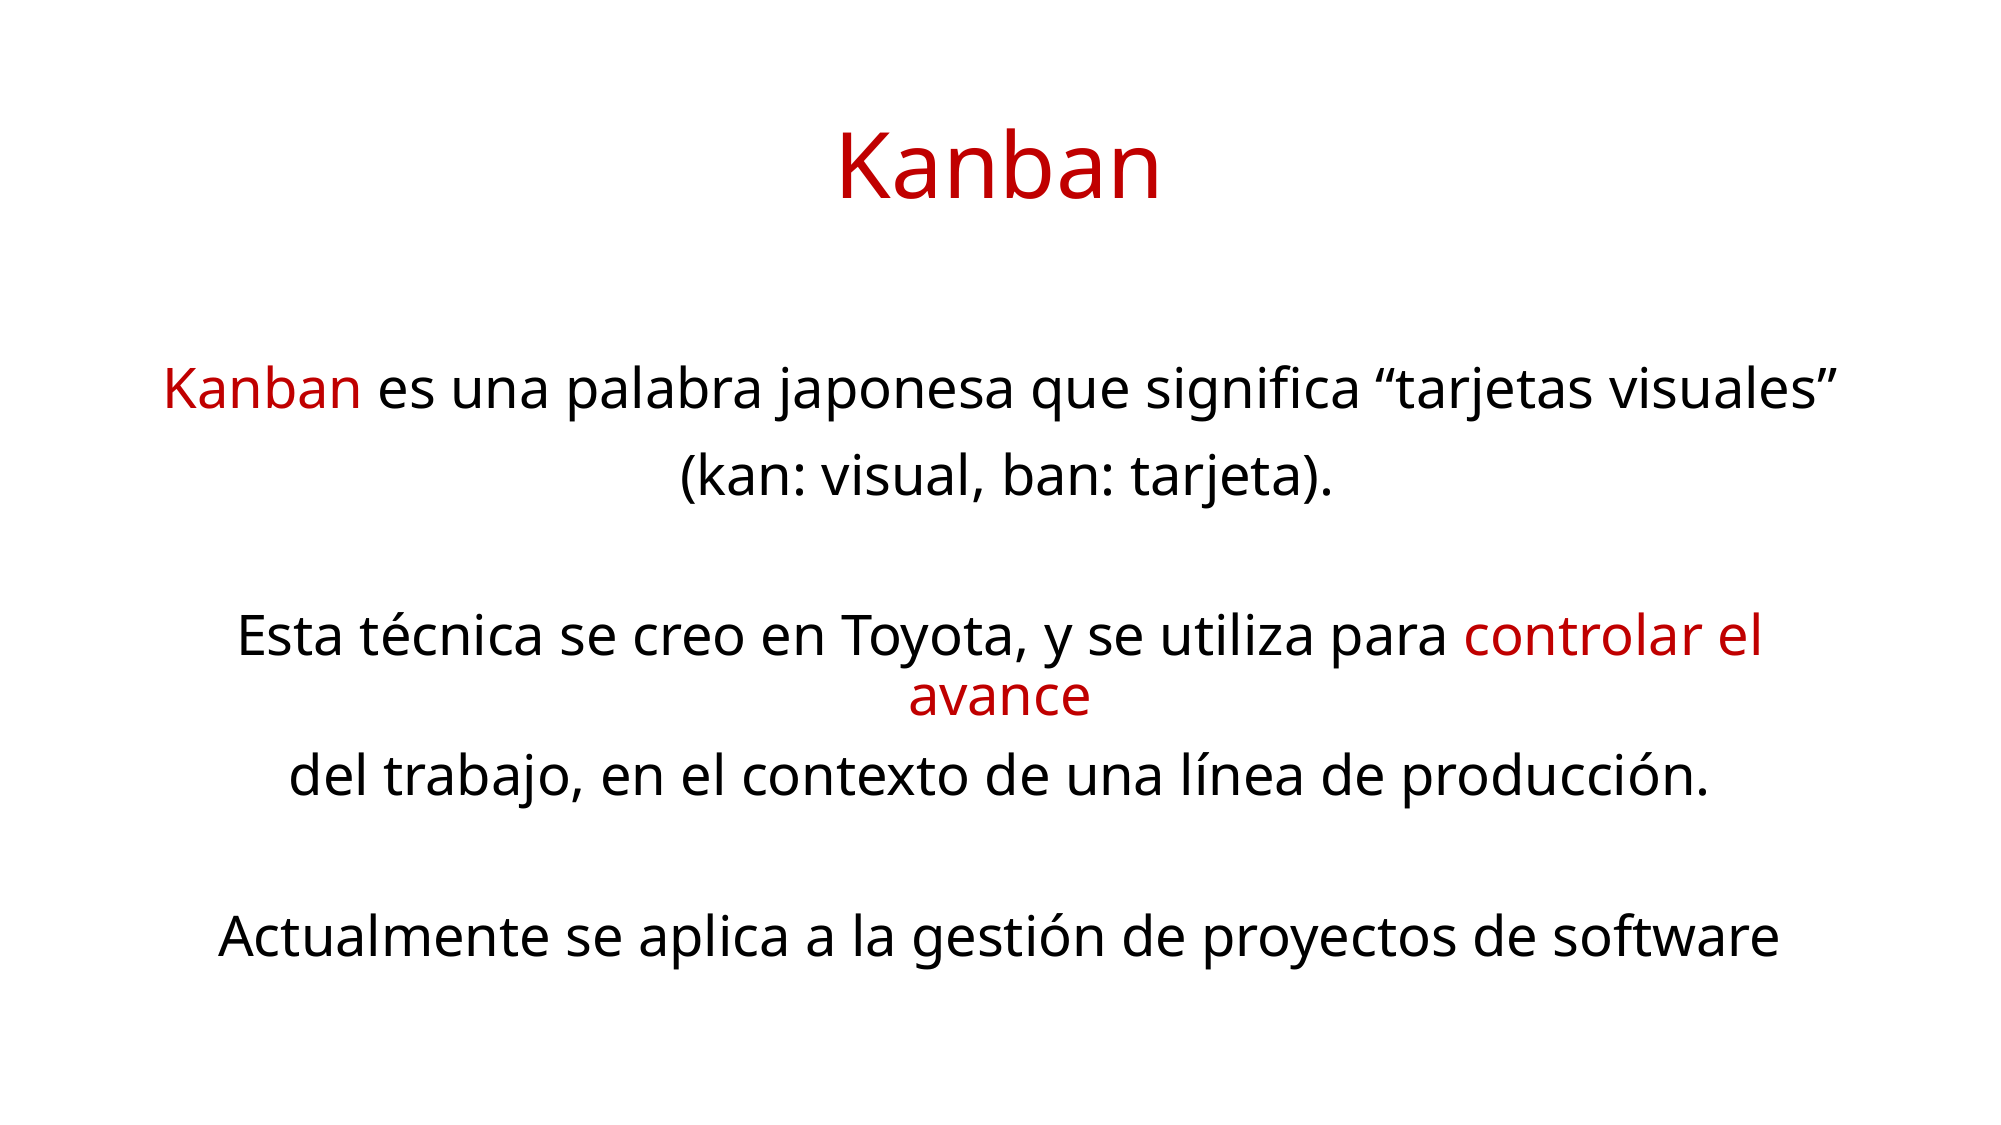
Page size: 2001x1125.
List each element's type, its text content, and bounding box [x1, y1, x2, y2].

list Kanban es una palabra japonesa que significa “tarjetas visuales” (kan: visual, ban: tarjeta). Esta técnica se creo en Toyota, y se utiliza para controlar el avance del trabajo, en el contexto de una línea de producción. Actualmente se aplica a la gestión de proyectos de software [137, 258, 1863, 1014]
title Kanban [137, 59, 1863, 258]
